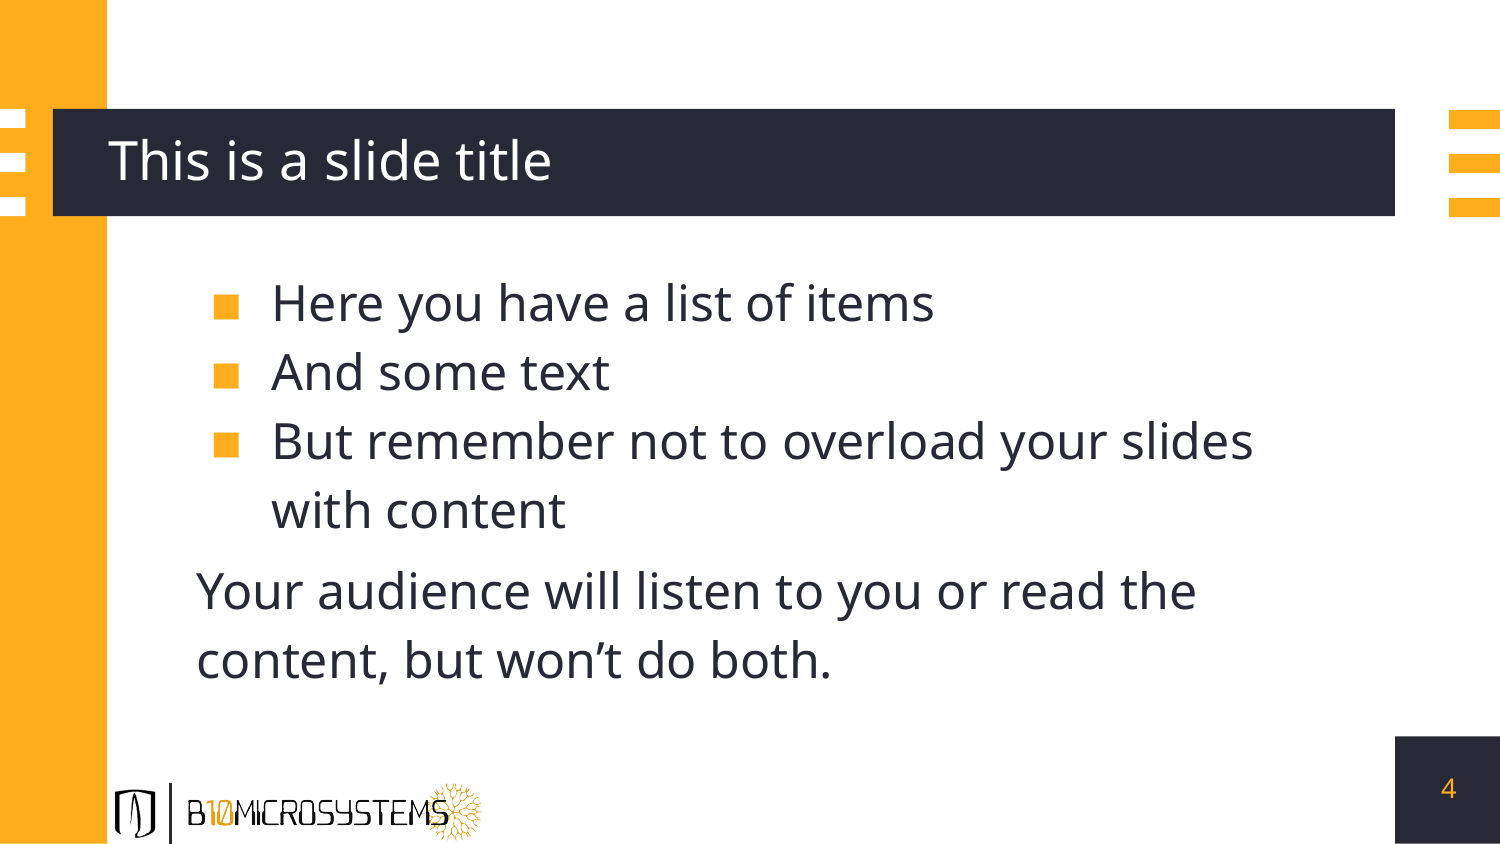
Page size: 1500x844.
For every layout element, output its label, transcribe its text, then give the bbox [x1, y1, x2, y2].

slide_number 4 [1395, 736, 1500, 844]
list Here you have a list of items And some text But remember not to overload your slides with content Your audience will listen to you or read the content, but won’t do both. [196, 262, 1288, 736]
picture [112, 762, 520, 843]
title This is a slide title [108, 108, 1396, 217]
